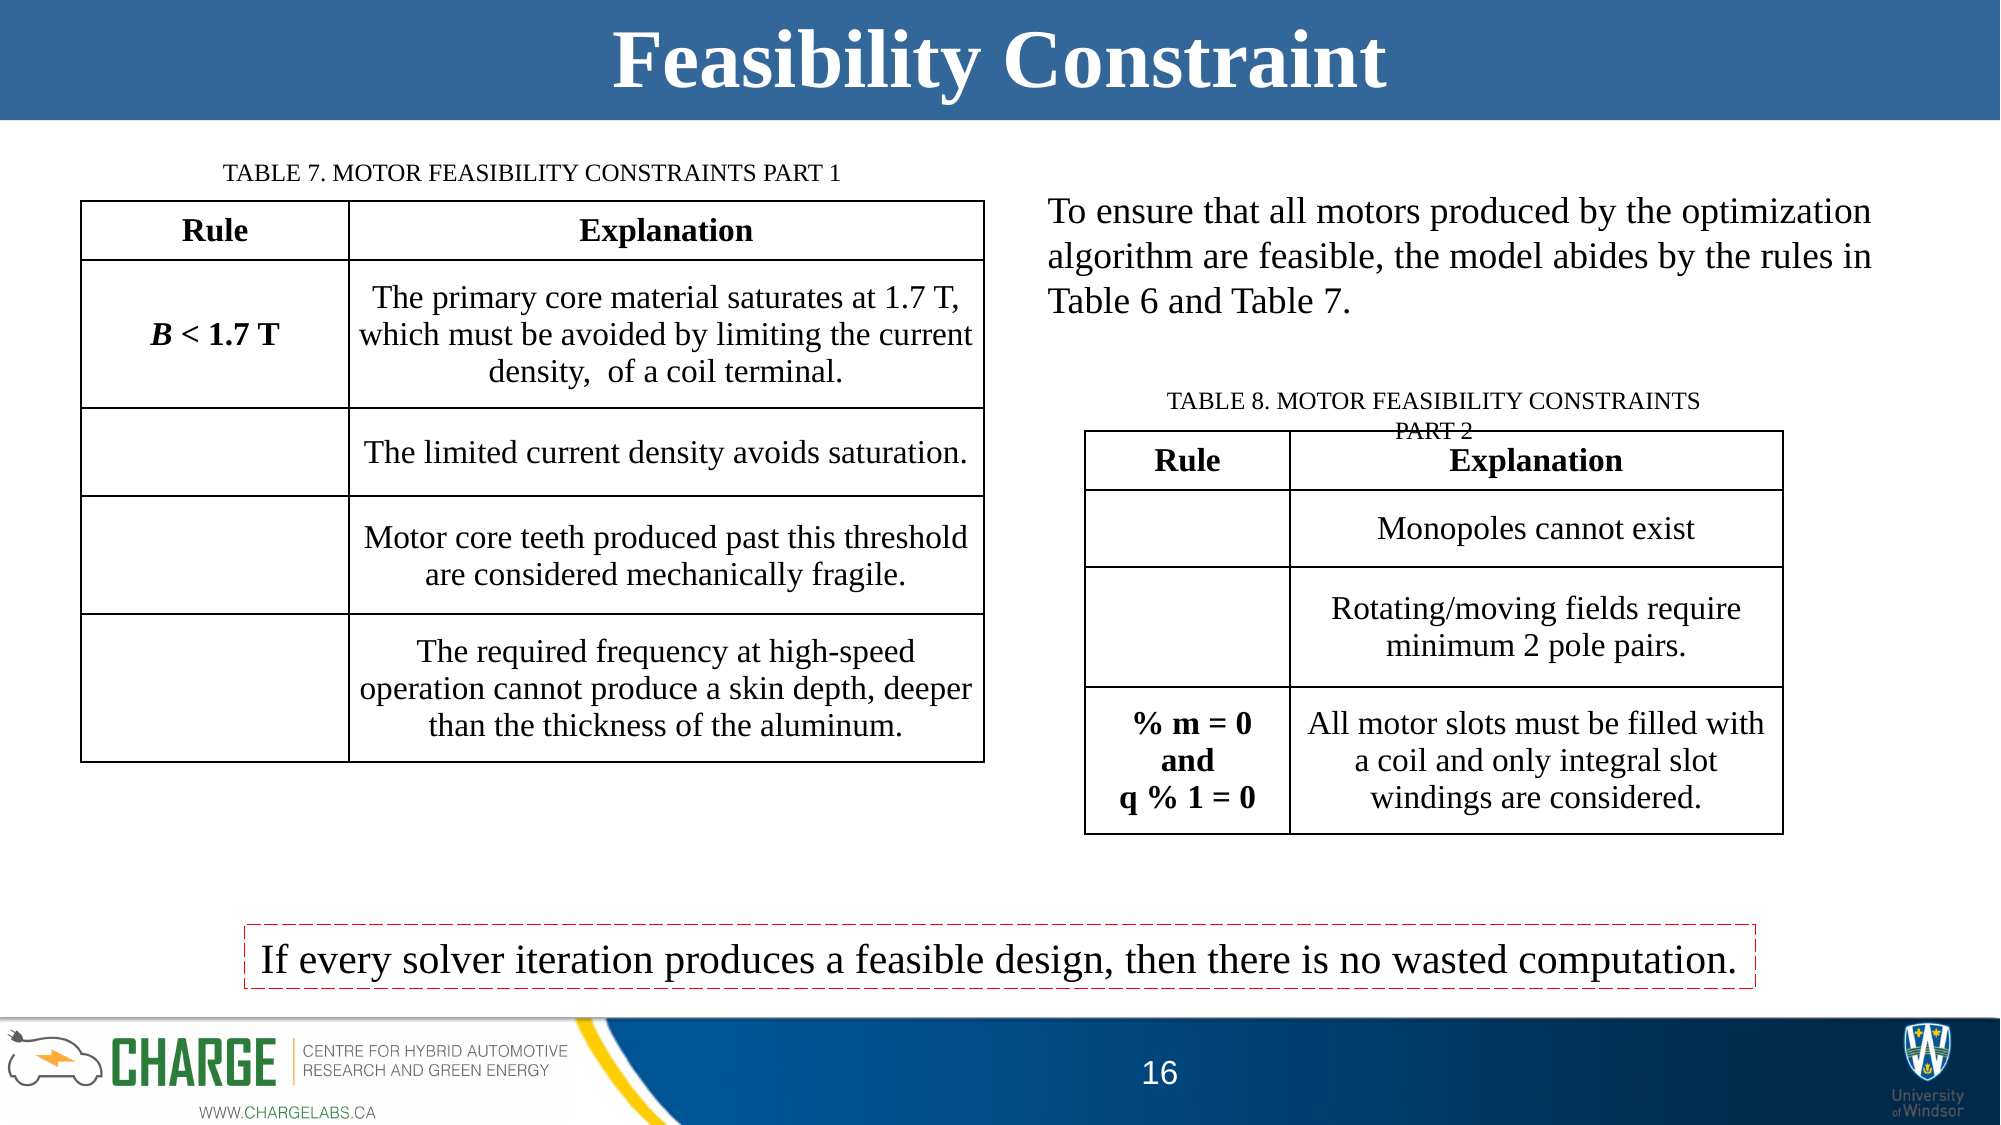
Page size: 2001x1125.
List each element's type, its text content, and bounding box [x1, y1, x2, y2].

picture [0, 1017, 2000, 1125]
title Feasibility Constraint [0, 0, 2000, 121]
text_box If every solver iteration produces a feasible design, then there is no wasted computation. [244, 924, 1756, 989]
text_box Table 7. Motor Feasibility Constraints Part 1 [106, 148, 959, 194]
text_box To ensure that all motors produced by the optimization algorithm are feasible, the model abides by the rules in Table 6 and Table 7. [1032, 178, 1936, 344]
text_box Table 8. Motor Feasibility Constraints Part 2 [1143, 377, 1725, 452]
